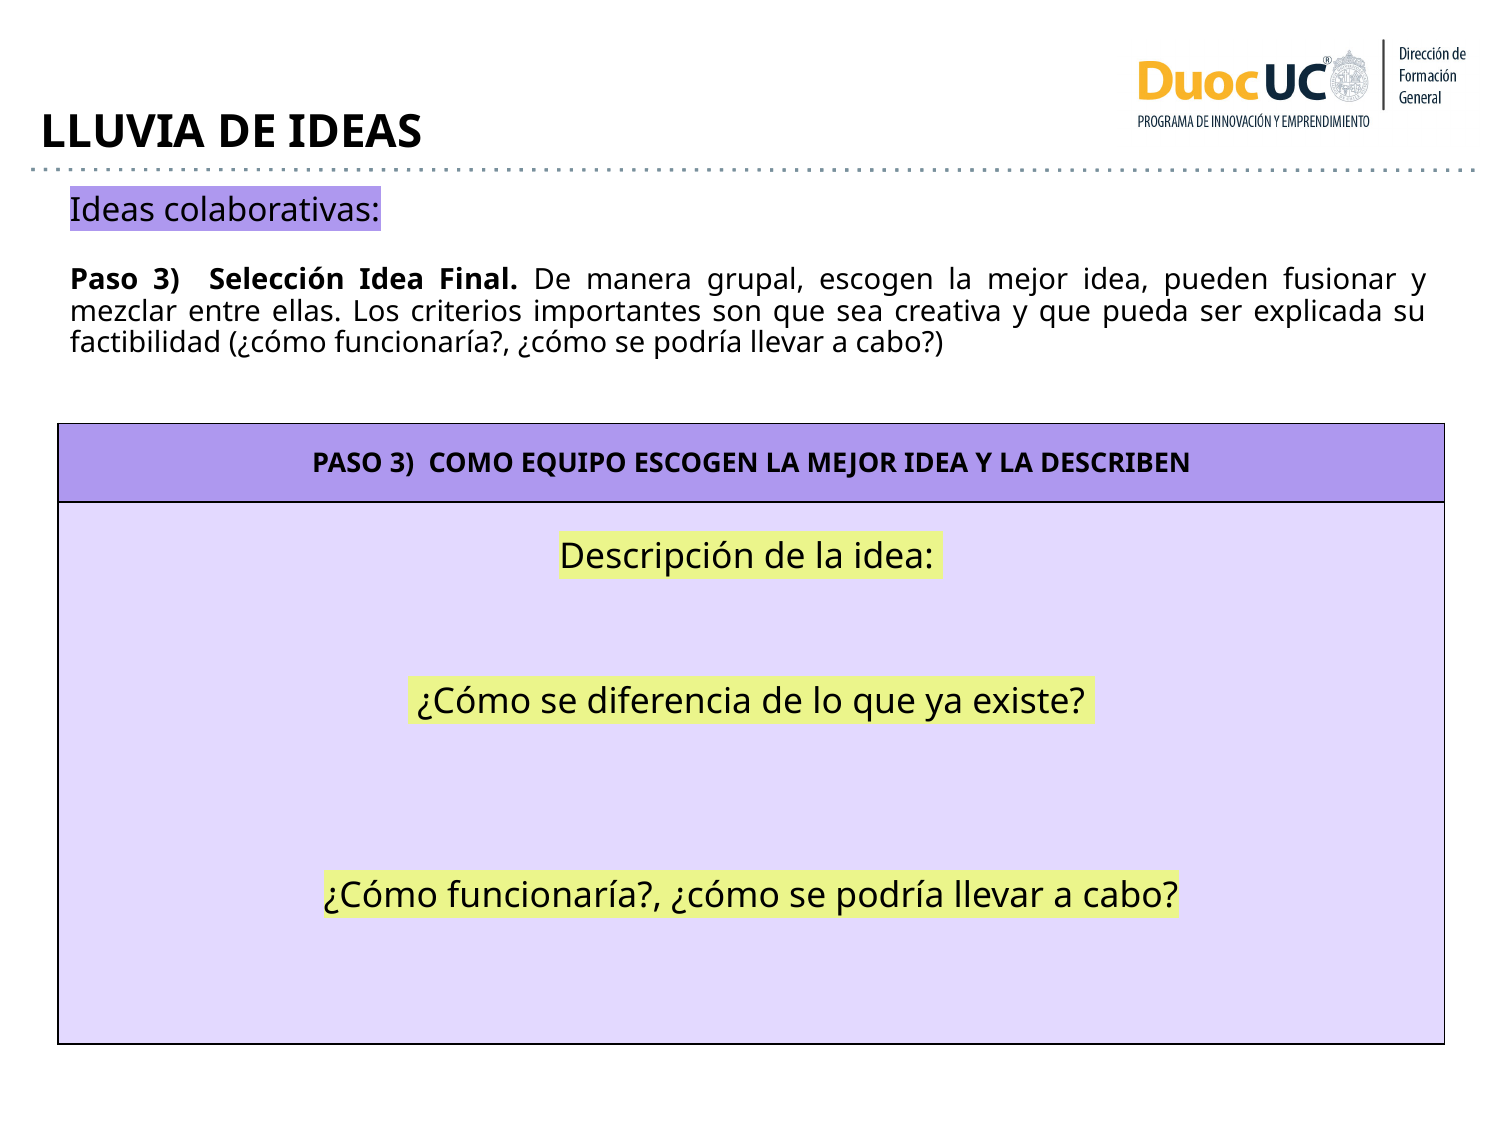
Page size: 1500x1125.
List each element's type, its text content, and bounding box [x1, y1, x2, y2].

table_header PASO 3) COMO EQUIPO ESCOGEN LA MEJOR IDEA Y LA DESCRIBEN [59, 424, 1444, 501]
picture [1117, 39, 1480, 147]
text_box LLUVIA DE IDEAS [25, 59, 1251, 169]
text_box Ideas colaborativas: Paso 3) Selección Idea Final. De manera grupal, escogen la mejor idea, pueden fusionar y mezclar entre ellas. Los criterios importantes son que sea creativa y que pueda ser explicada su factibilidad (¿cómo funcionaría?, ¿cómo se podría llevar a cabo?) [55, 185, 1443, 361]
table_cell Descripción de la idea: ¿Cómo se diferencia de lo que ya existe? ¿Cómo funcionaría?, ¿cómo se podría llevar a cabo? [59, 503, 1444, 1043]
